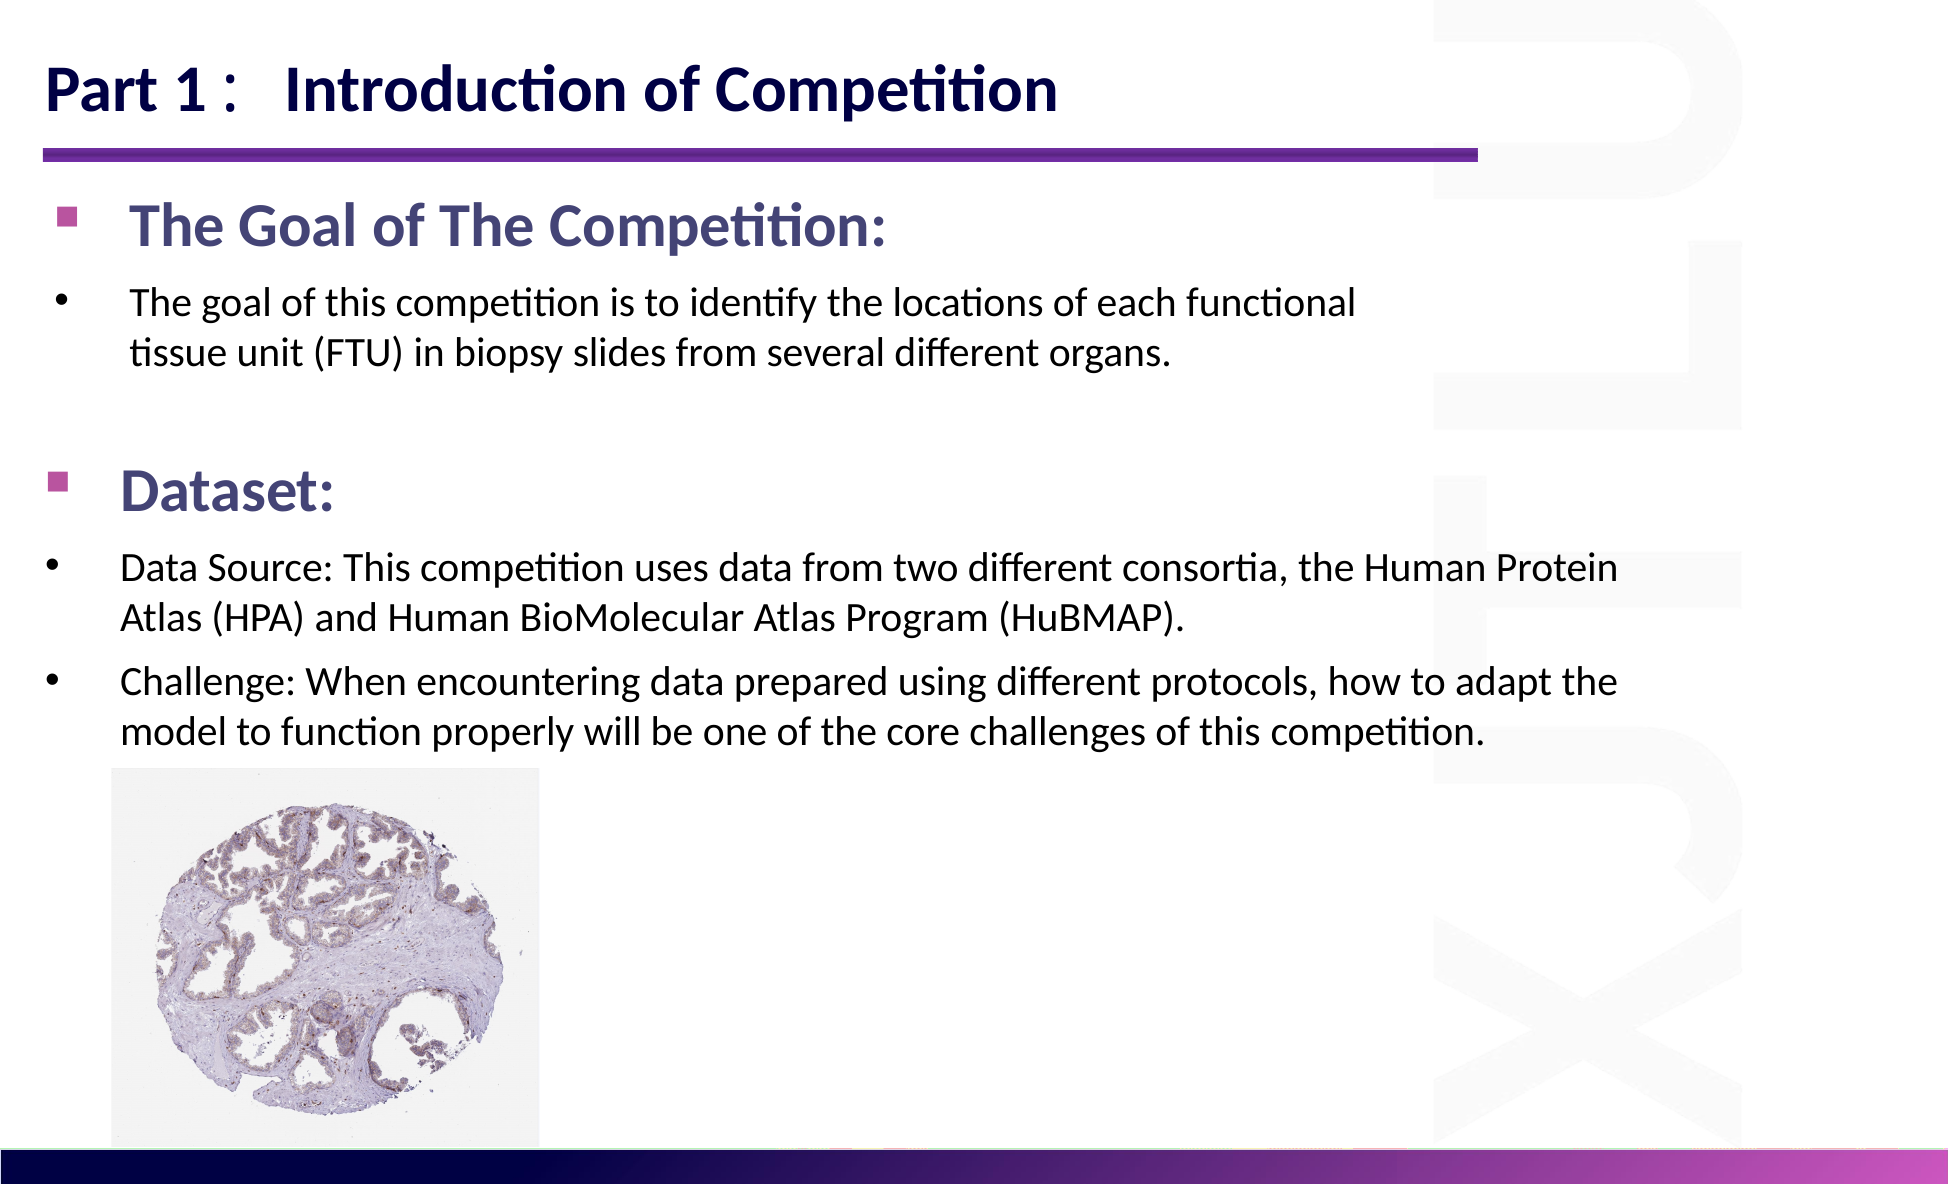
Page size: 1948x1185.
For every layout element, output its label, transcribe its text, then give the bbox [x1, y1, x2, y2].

text_box The Goal of The Competition: The goal of this competition is to identify the locations of each functional tissue unit (FTU) in biopsy slides from several different organs. Dataset: Data Source: This competition uses data from two different consortia, the Human Protein Atlas (HPA) and Human BioMolecular Atlas Program (HuBMAP). Challenge: When encountering data prepared using different protocols, how to adapt the model to function properly will be one of the core challenges of this competition. [42, 158, 1636, 755]
picture [0, 0, 1948, 1184]
text_box [111, 768, 540, 1147]
title Part 1: Introduction of Competition [42, 43, 1512, 158]
